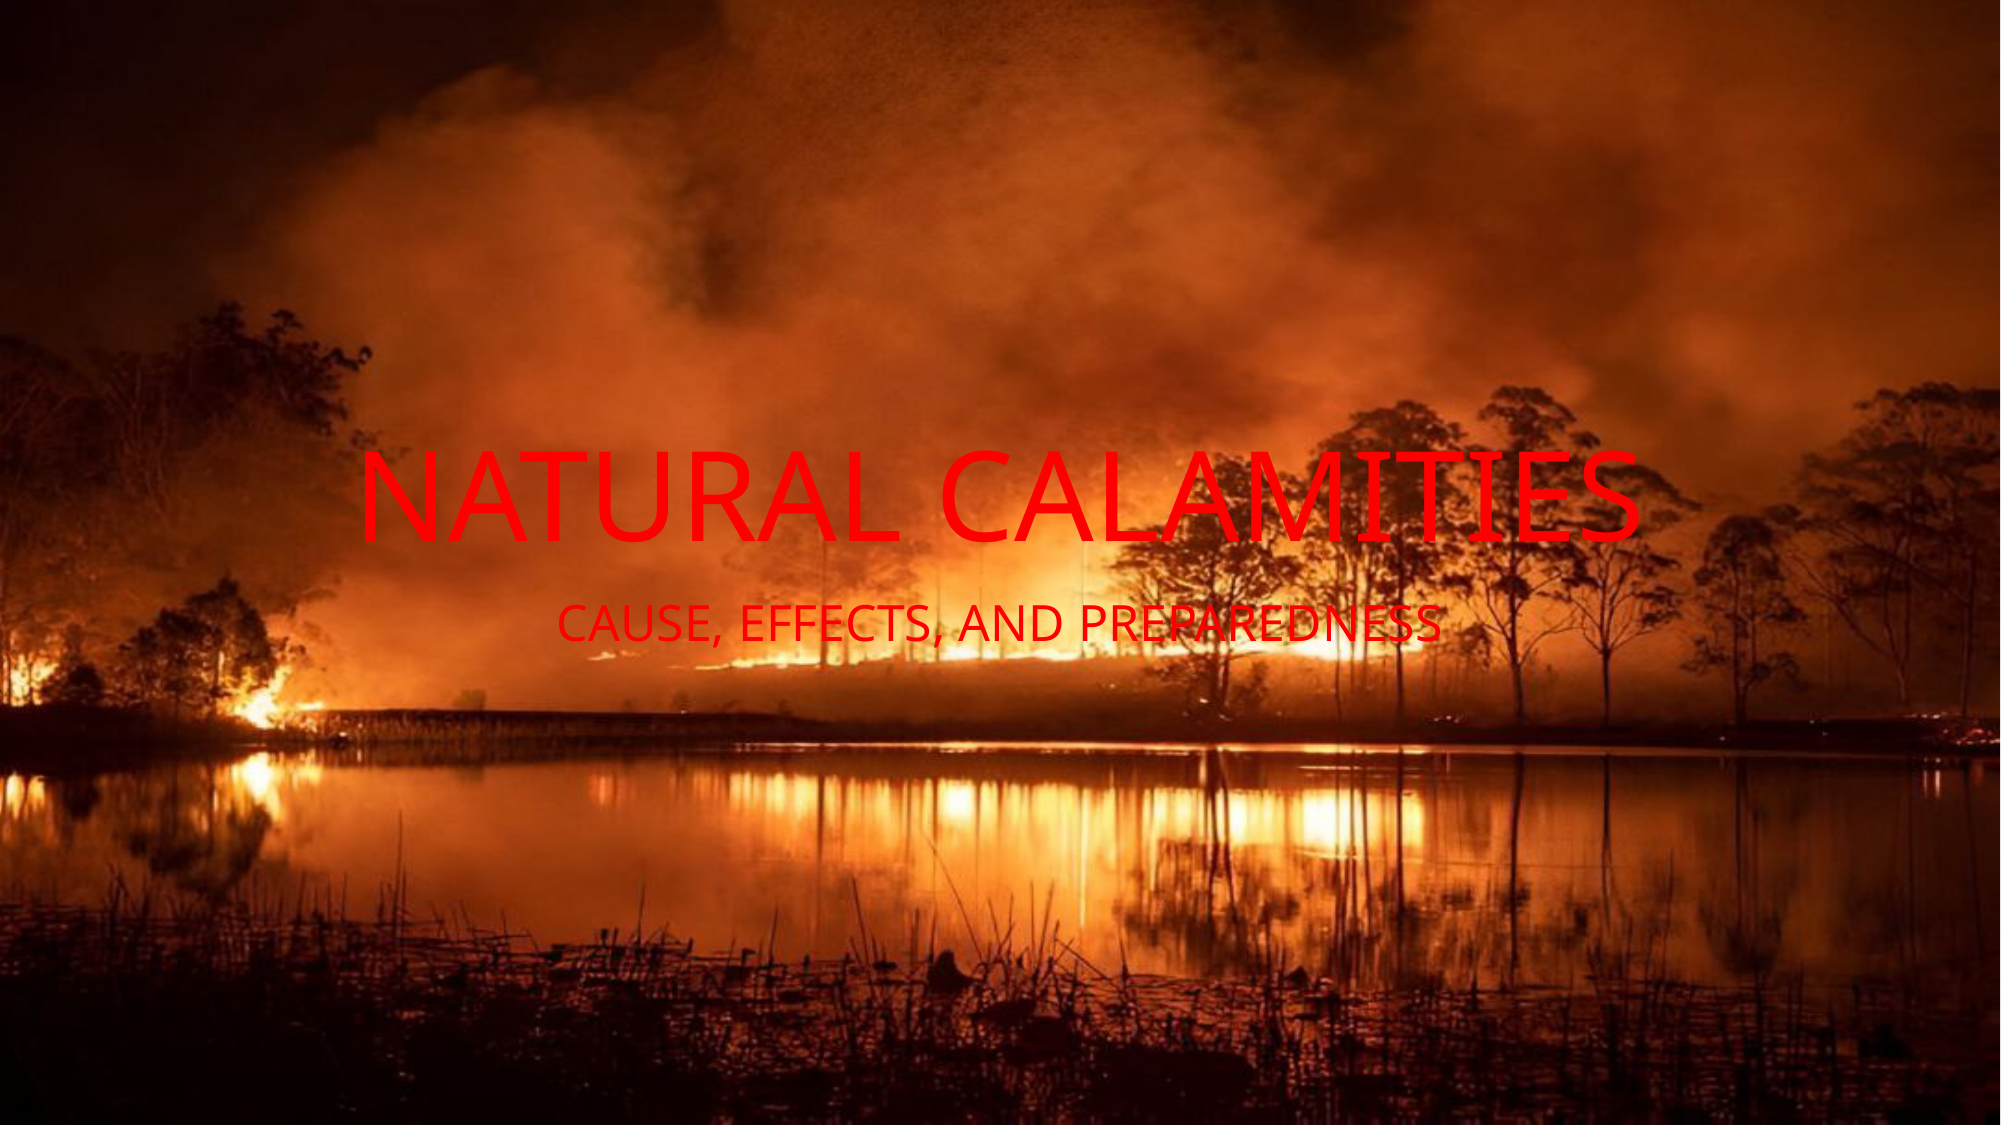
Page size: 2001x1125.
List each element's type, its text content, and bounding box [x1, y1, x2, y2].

subtitle CAUSE, EFFECTS, AND PREPAREDNESS [249, 590, 1750, 863]
title NATURAL CALAMITIES [249, 184, 1750, 576]
picture [0, 0, 2001, 1125]
